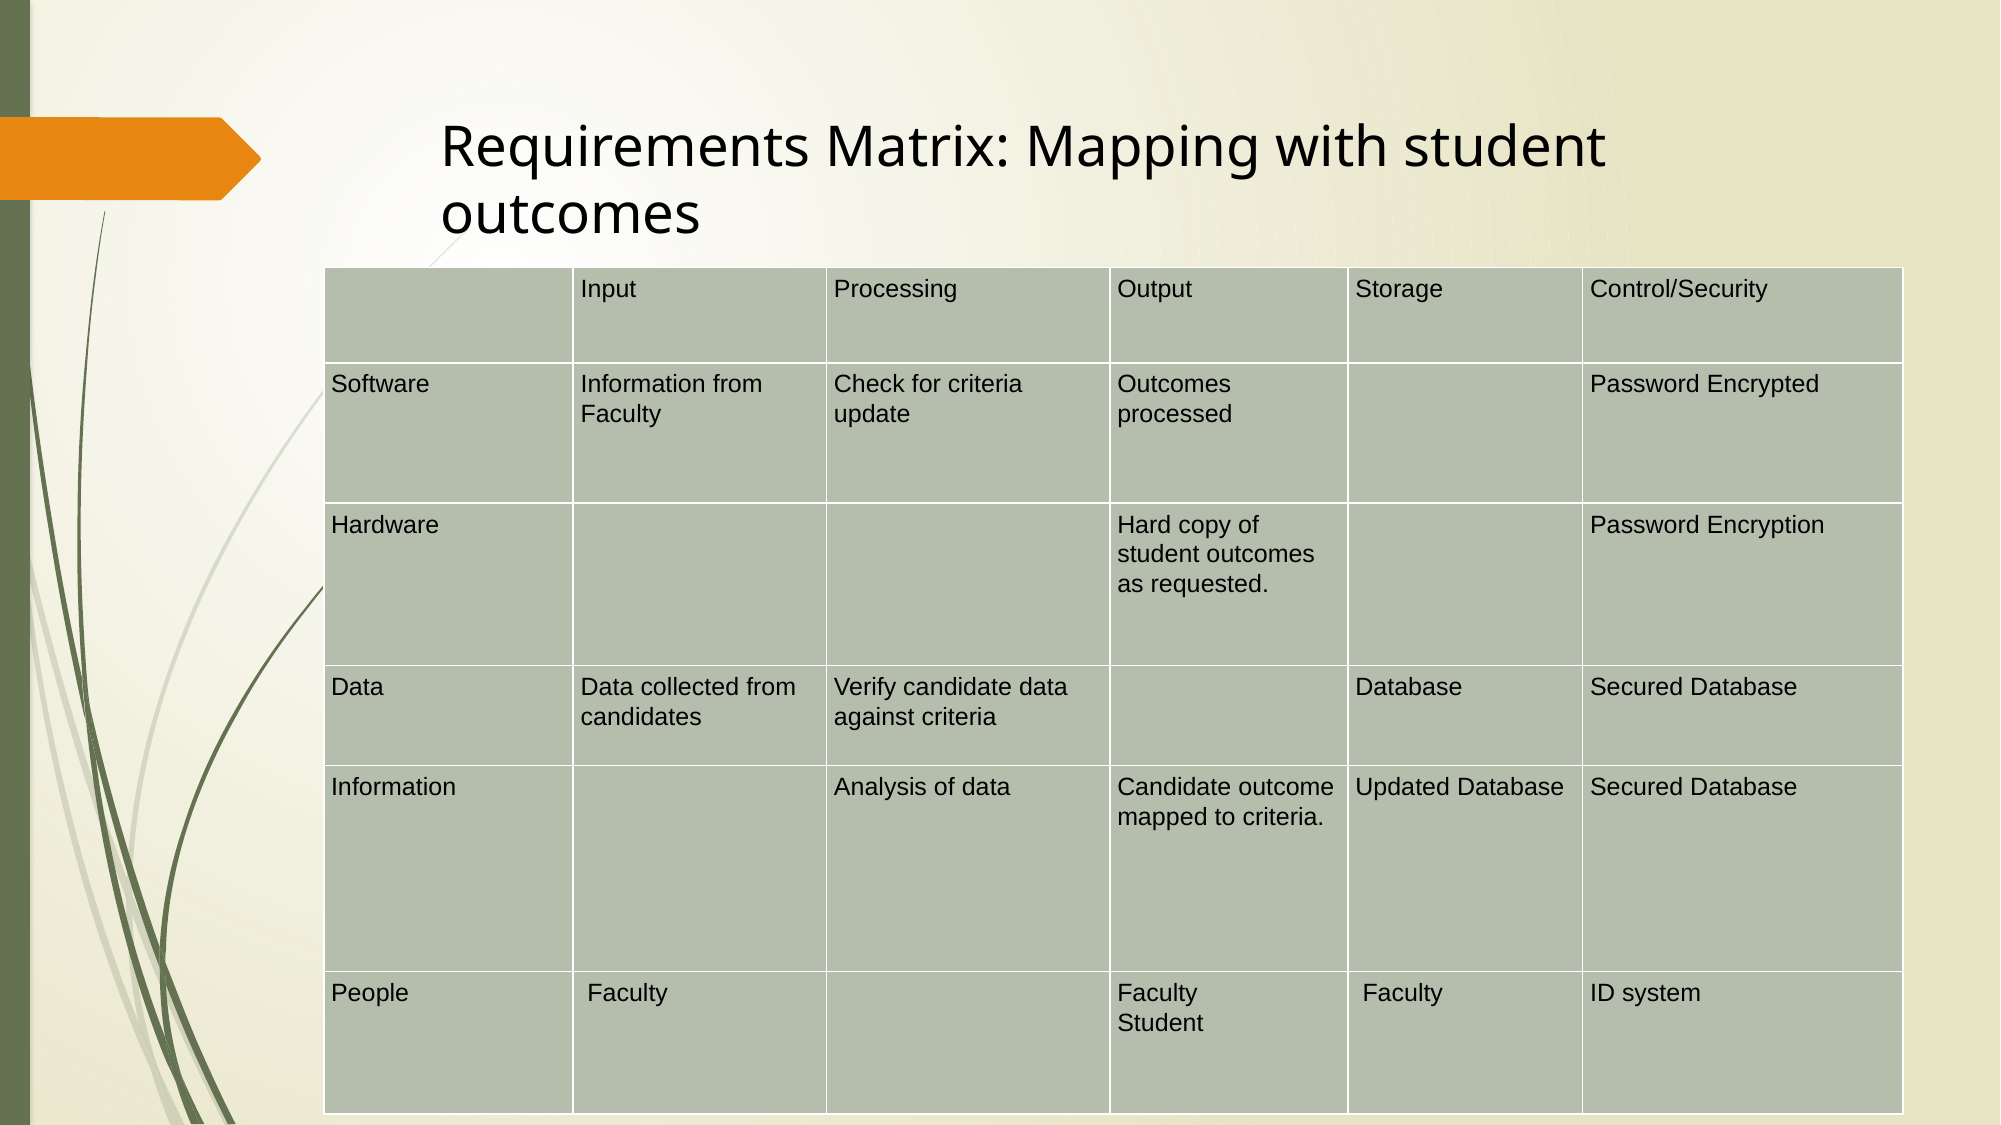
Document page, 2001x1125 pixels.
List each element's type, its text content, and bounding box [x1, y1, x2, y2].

table_cell Password Encrypted [1583, 364, 1902, 502]
table_cell Faculty [574, 972, 826, 1113]
table_cell Secured Database [1583, 766, 1902, 971]
table_cell Information [325, 766, 572, 971]
table_header [325, 268, 572, 362]
table_cell ID system [1583, 972, 1902, 1113]
table_cell [1111, 666, 1347, 765]
table_cell Data collected from candidates [574, 666, 826, 765]
table_header Input [574, 268, 826, 362]
table_cell Hardware [325, 504, 572, 665]
table_header Output [1111, 268, 1347, 362]
table_cell Hard copy of student outcomes as requested. [1111, 504, 1347, 665]
table_header Control/Security [1583, 268, 1902, 362]
table_cell Verify candidate data against criteria [827, 666, 1109, 765]
table_cell Data [325, 666, 572, 765]
table_header Storage [1349, 268, 1582, 362]
table_cell Faculty Student [1111, 972, 1347, 1113]
table_header Processing [827, 268, 1109, 362]
table_cell Information from Faculty [574, 364, 826, 502]
table_cell [827, 972, 1109, 1113]
table_cell Outcomes processed [1111, 364, 1347, 502]
table_cell Check for criteria update [827, 364, 1109, 502]
table_cell Software [325, 364, 572, 502]
table_cell Candidate outcome mapped to criteria. [1111, 766, 1347, 971]
table_cell Updated Database [1349, 766, 1582, 971]
table_cell [574, 504, 826, 665]
title Requirements Matrix: Mapping with student outcomes [425, 102, 1888, 267]
table_cell Password Encryption [1583, 504, 1902, 665]
table_cell Secured Database [1583, 666, 1902, 765]
table_cell [574, 766, 826, 971]
table_cell [1349, 504, 1582, 665]
table_cell Analysis of data [827, 766, 1109, 971]
table_cell People [325, 972, 572, 1113]
table_cell [827, 504, 1109, 665]
table_cell Database [1349, 666, 1582, 765]
table_cell Faculty [1349, 972, 1582, 1113]
table_cell [1349, 364, 1582, 502]
